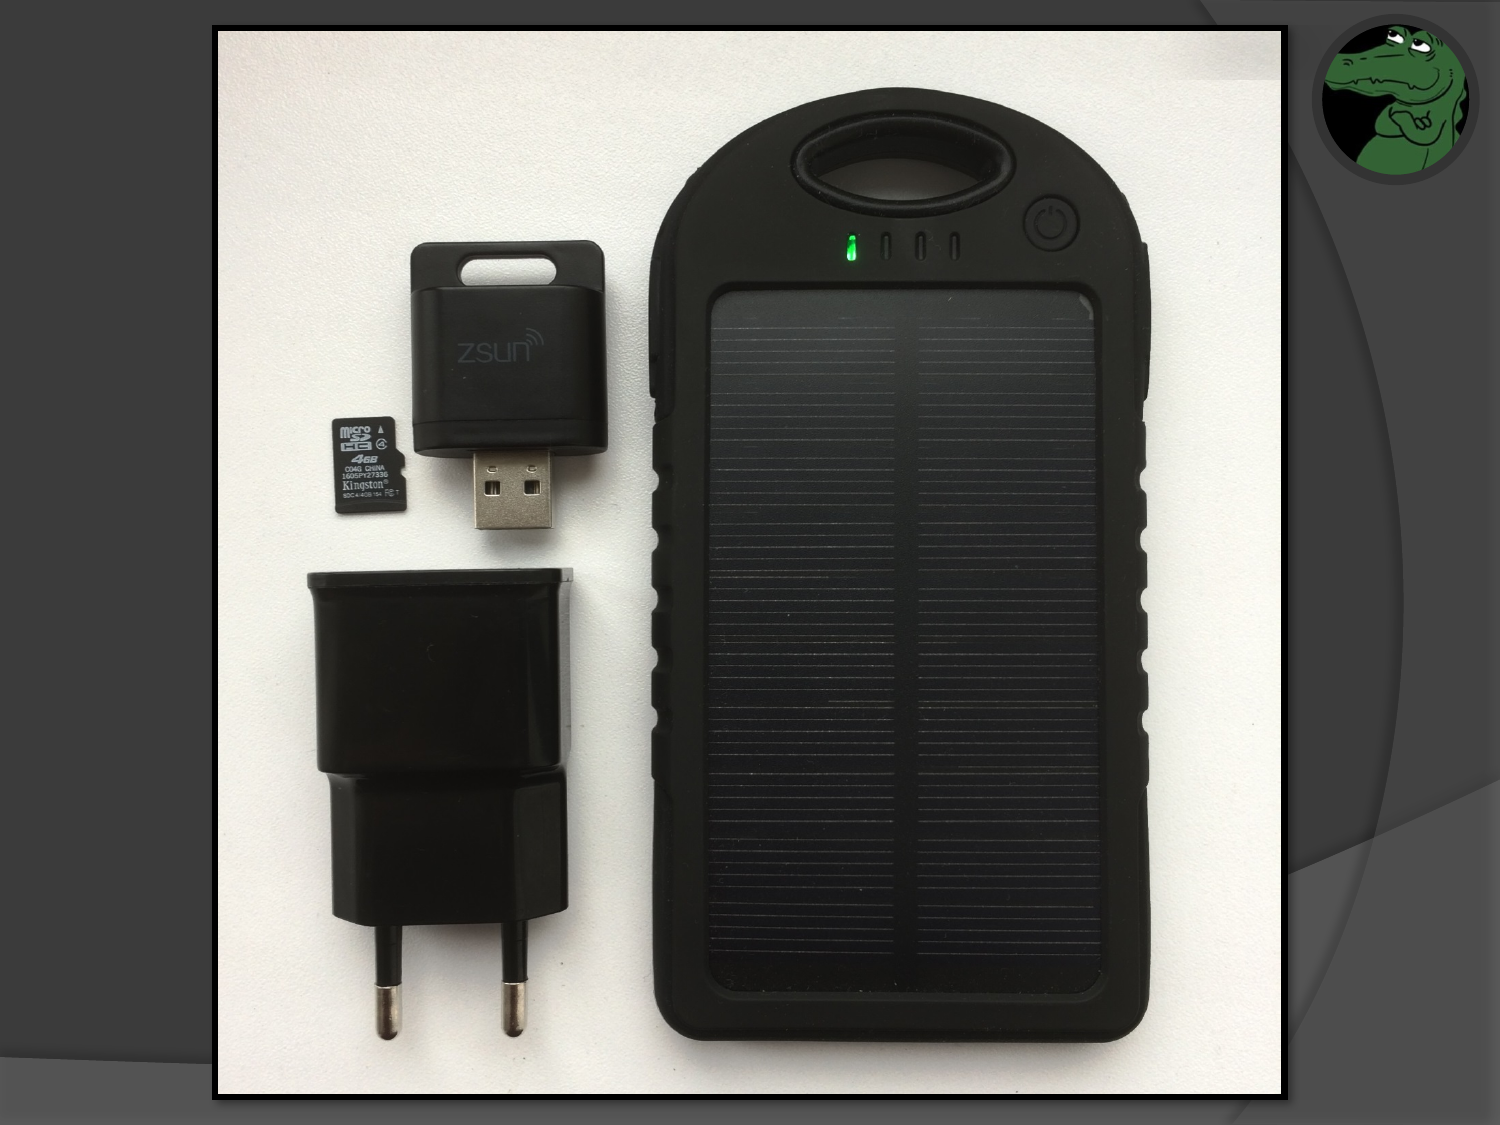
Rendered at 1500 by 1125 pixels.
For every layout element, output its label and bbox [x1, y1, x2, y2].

picture [1316, 18, 1475, 181]
list [218, 30, 1282, 1095]
